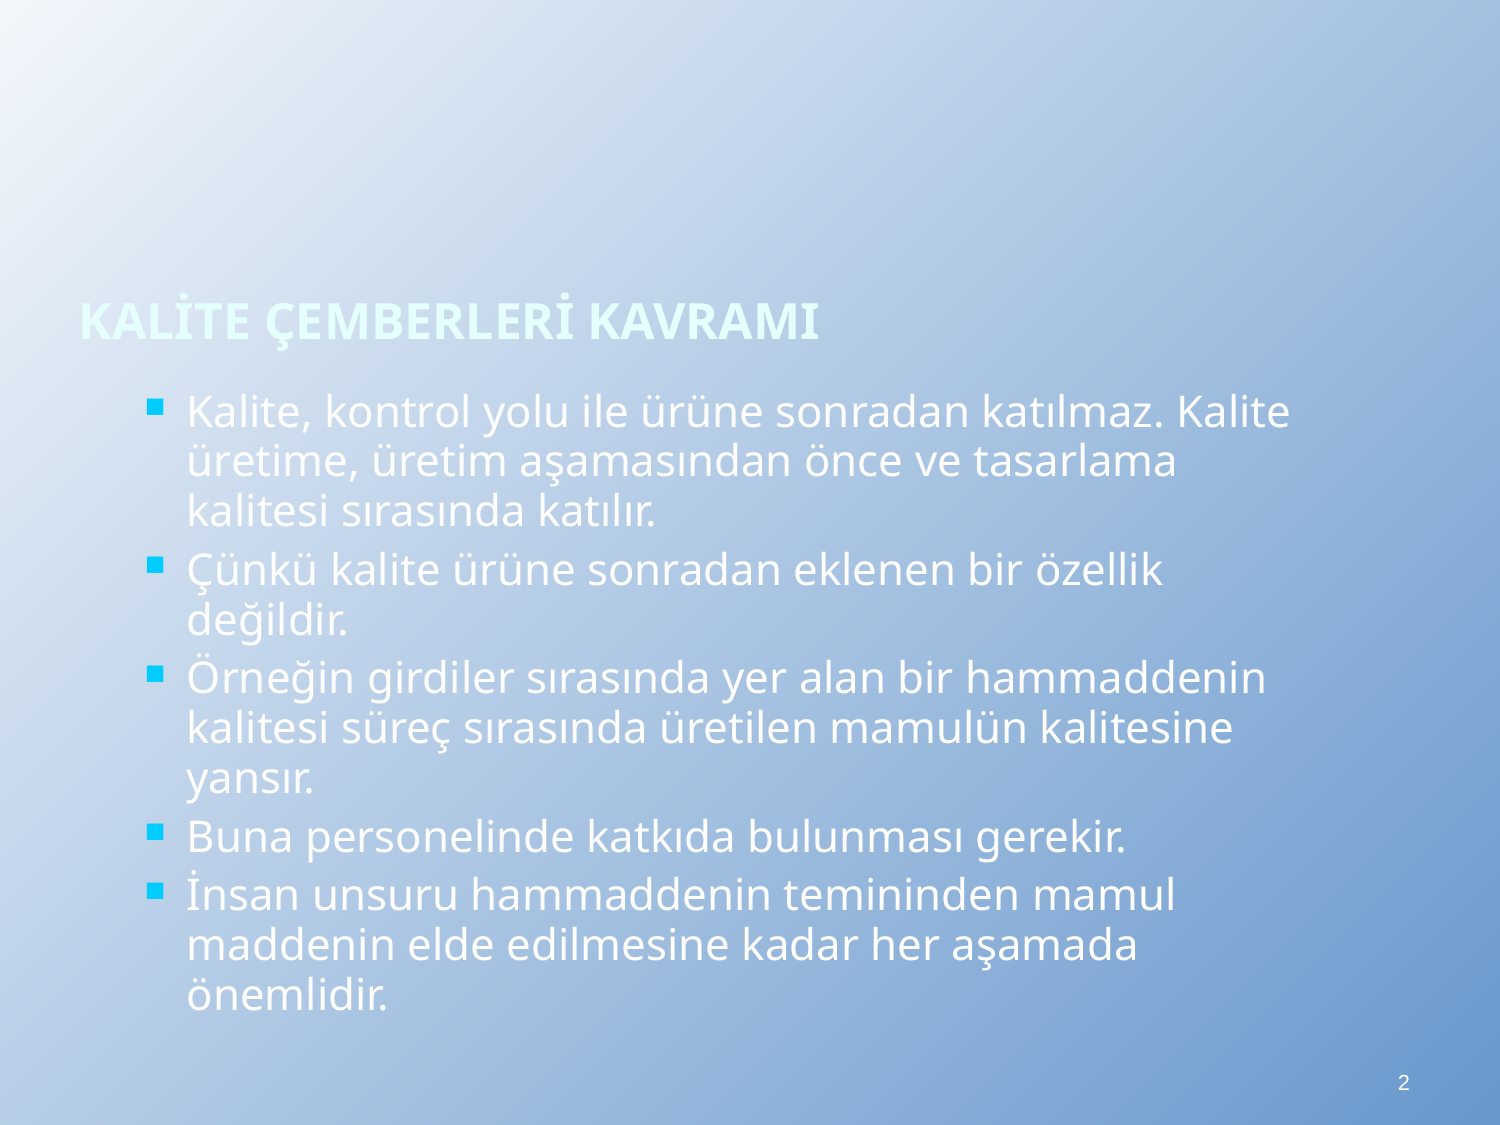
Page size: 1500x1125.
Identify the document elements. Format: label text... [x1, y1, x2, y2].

list Kalite, kontrol yolu ile ürüne sonradan katılmaz. Kalite üretime, üretim aşamasından önce ve tasarlama kalitesi sırasında katılır. Çünkü kalite ürüne sonradan eklenen bir özellik değildir. Örneğin girdiler sırasında yer alan bir hammaddenin kalitesi süreç sırasında üretilen mamulün kalitesine yansır. Buna personelinde katkıda bulunması gerekir. İnsan unsuru hammaddenin temininden mamul maddenin elde edilmesine kadar her aşamada önemlidir. [129, 379, 1338, 910]
slide_number 2 [1074, 1024, 1426, 1103]
title KALİTE ÇEMBERLERİ KAVRAMI [0, 263, 982, 377]
